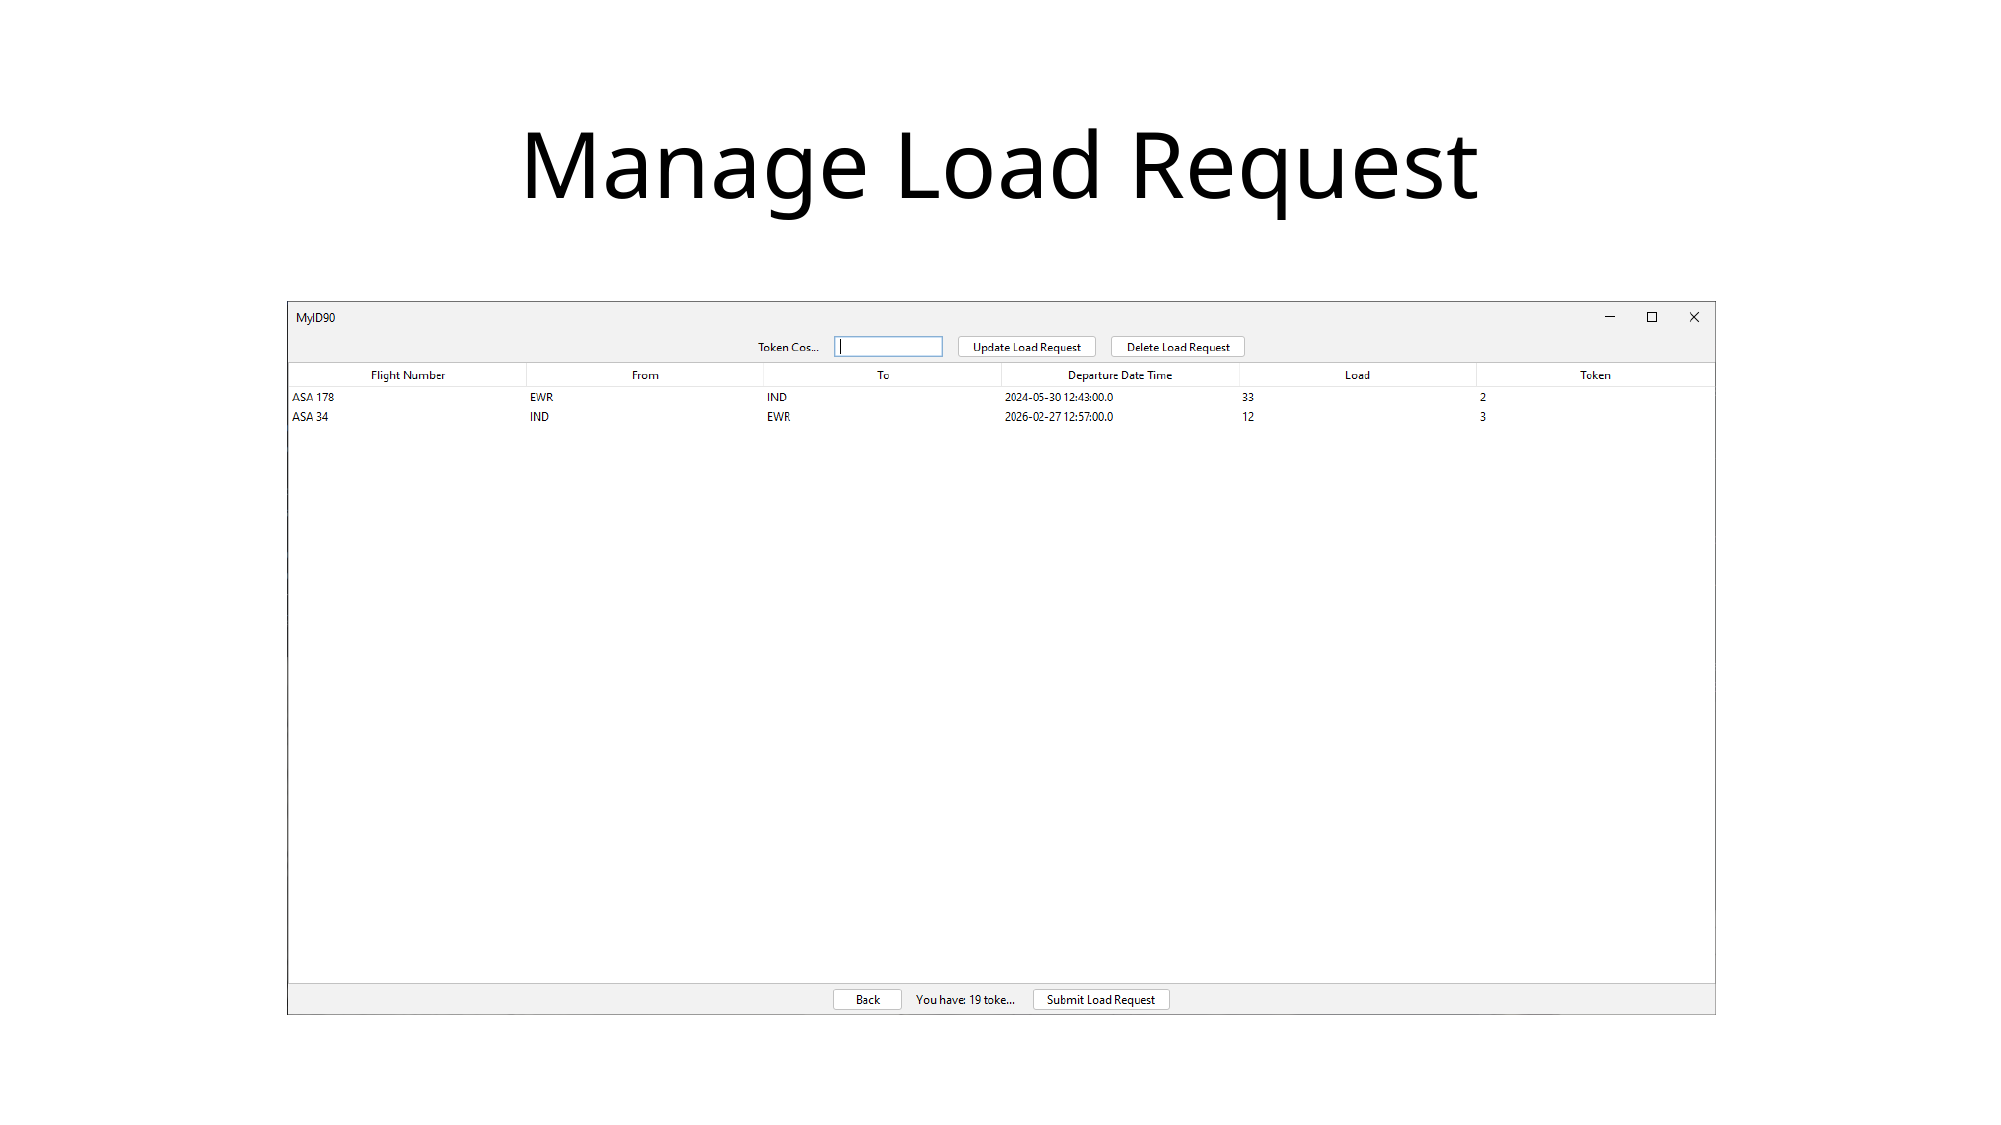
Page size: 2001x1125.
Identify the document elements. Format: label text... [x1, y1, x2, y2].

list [287, 300, 1716, 1016]
title Manage Load Request [137, 59, 1863, 278]
